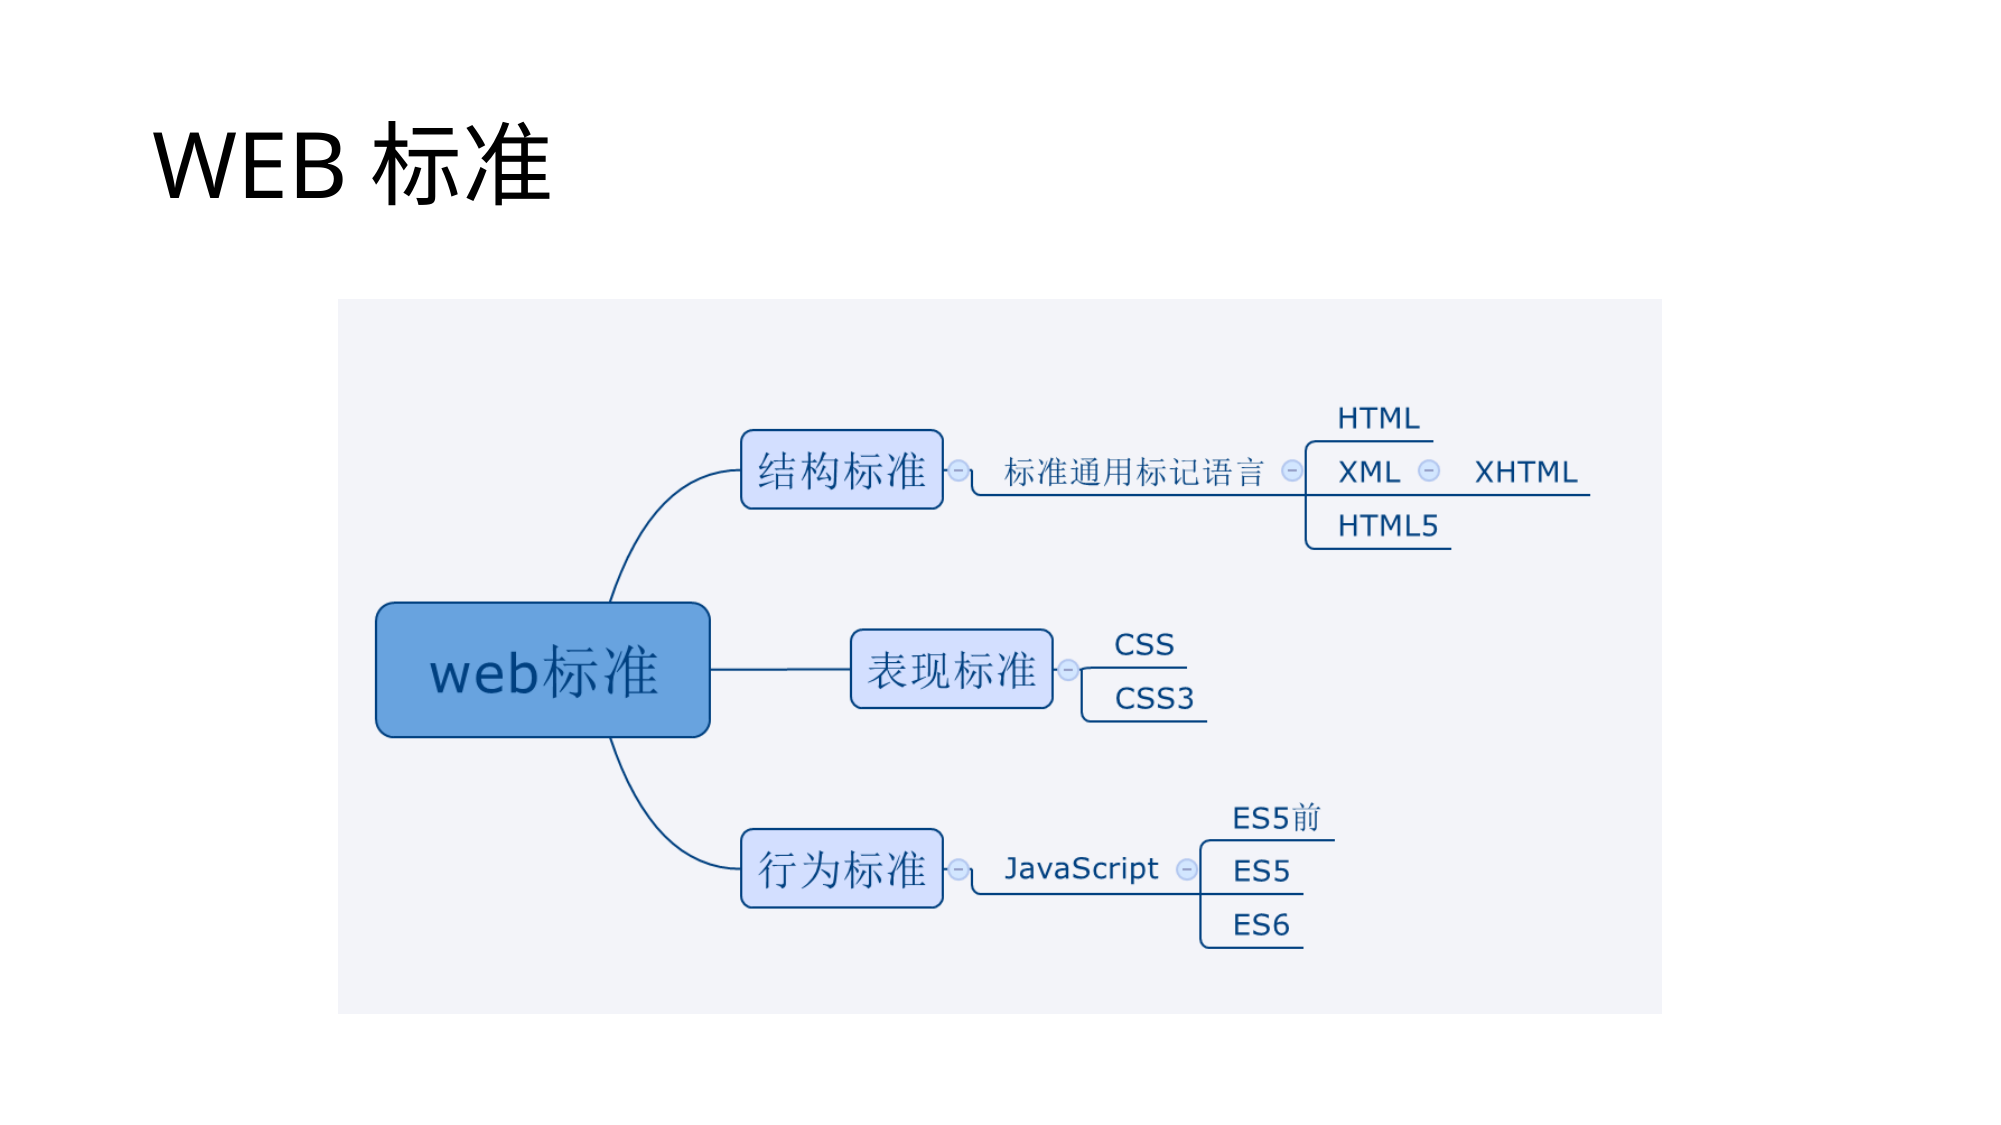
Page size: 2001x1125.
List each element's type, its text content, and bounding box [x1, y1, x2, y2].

title WEB标准 [137, 59, 1863, 278]
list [338, 299, 1662, 1014]
